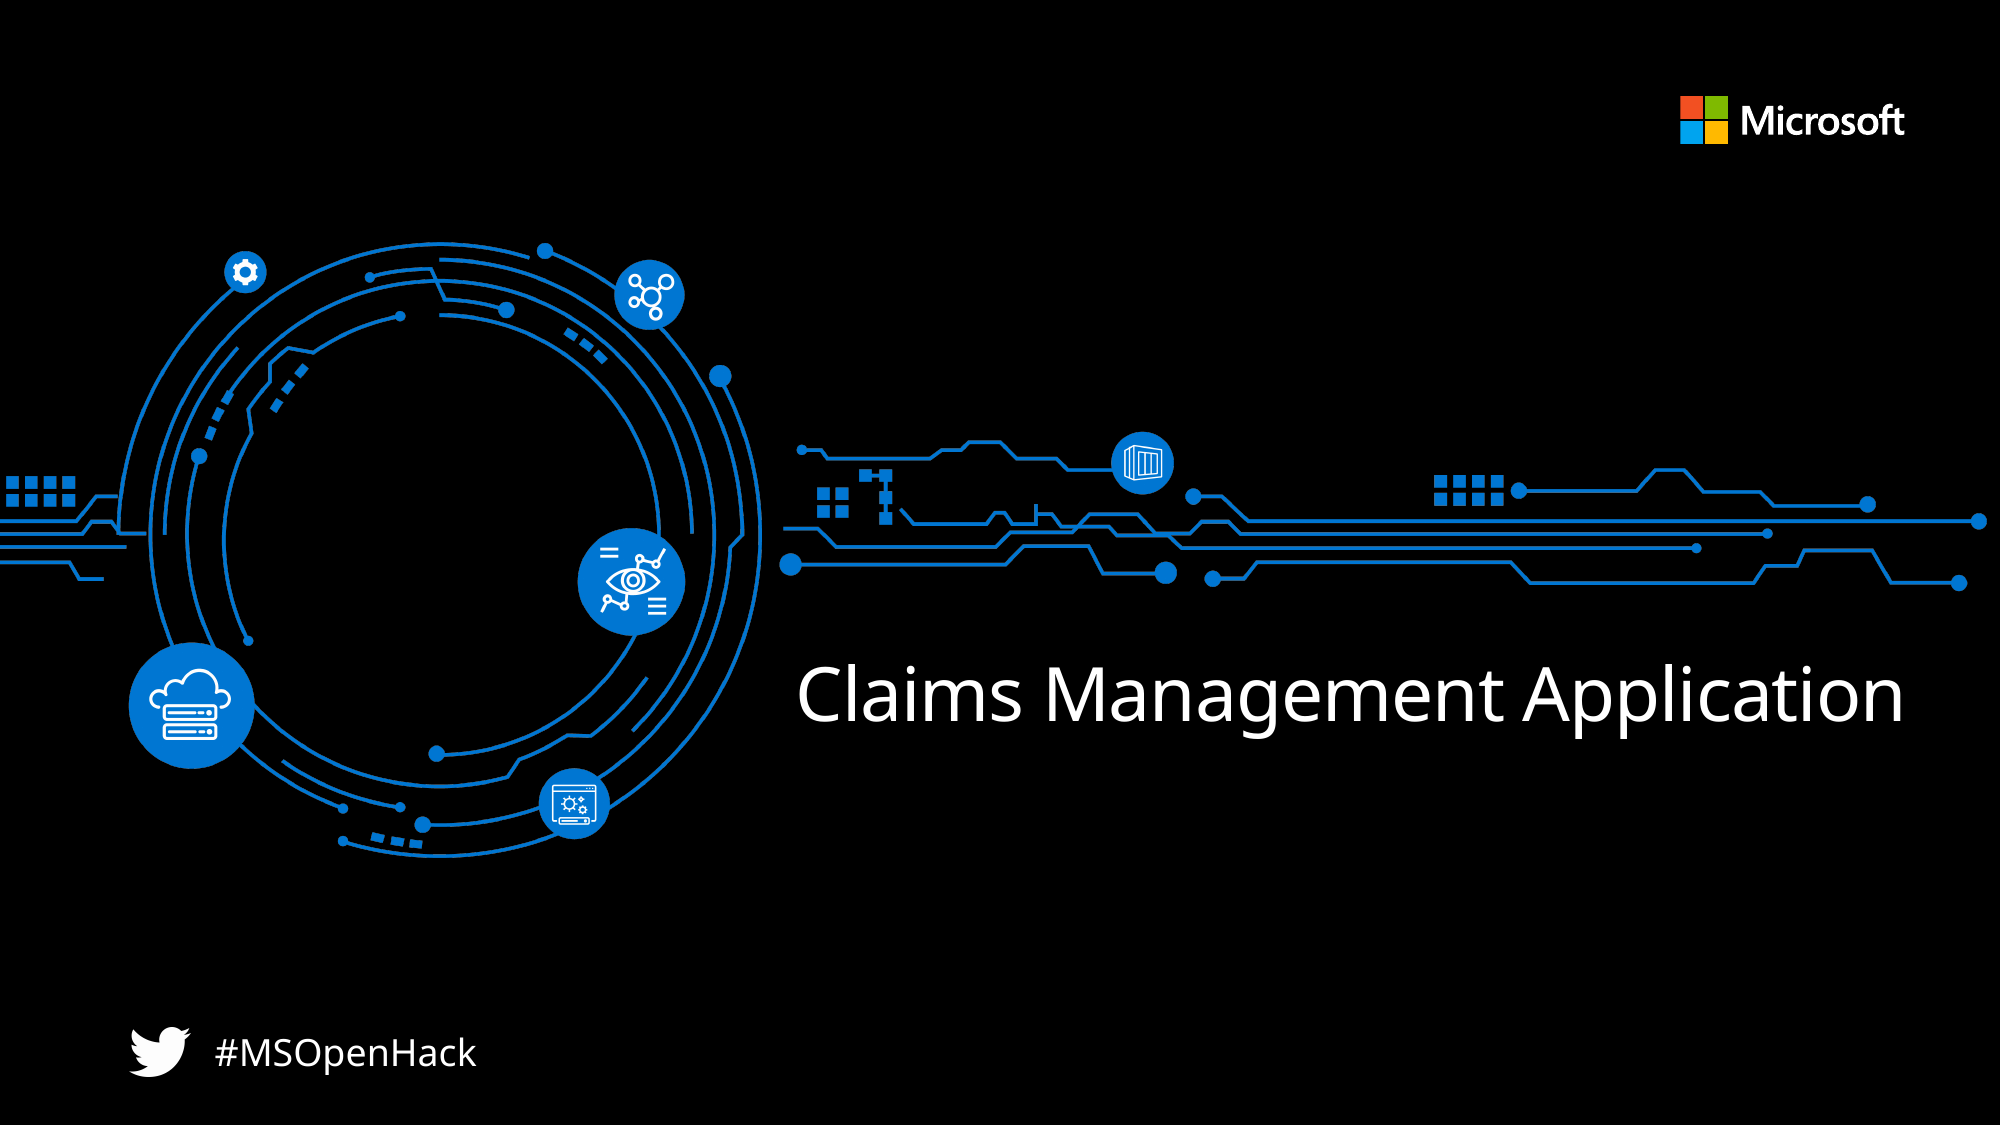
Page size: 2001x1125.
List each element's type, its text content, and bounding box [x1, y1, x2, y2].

text_box #MSOpenHack [199, 1022, 492, 1082]
picture [0, 242, 1987, 858]
title Claims Management Application [795, 646, 1958, 738]
picture [129, 1027, 191, 1078]
